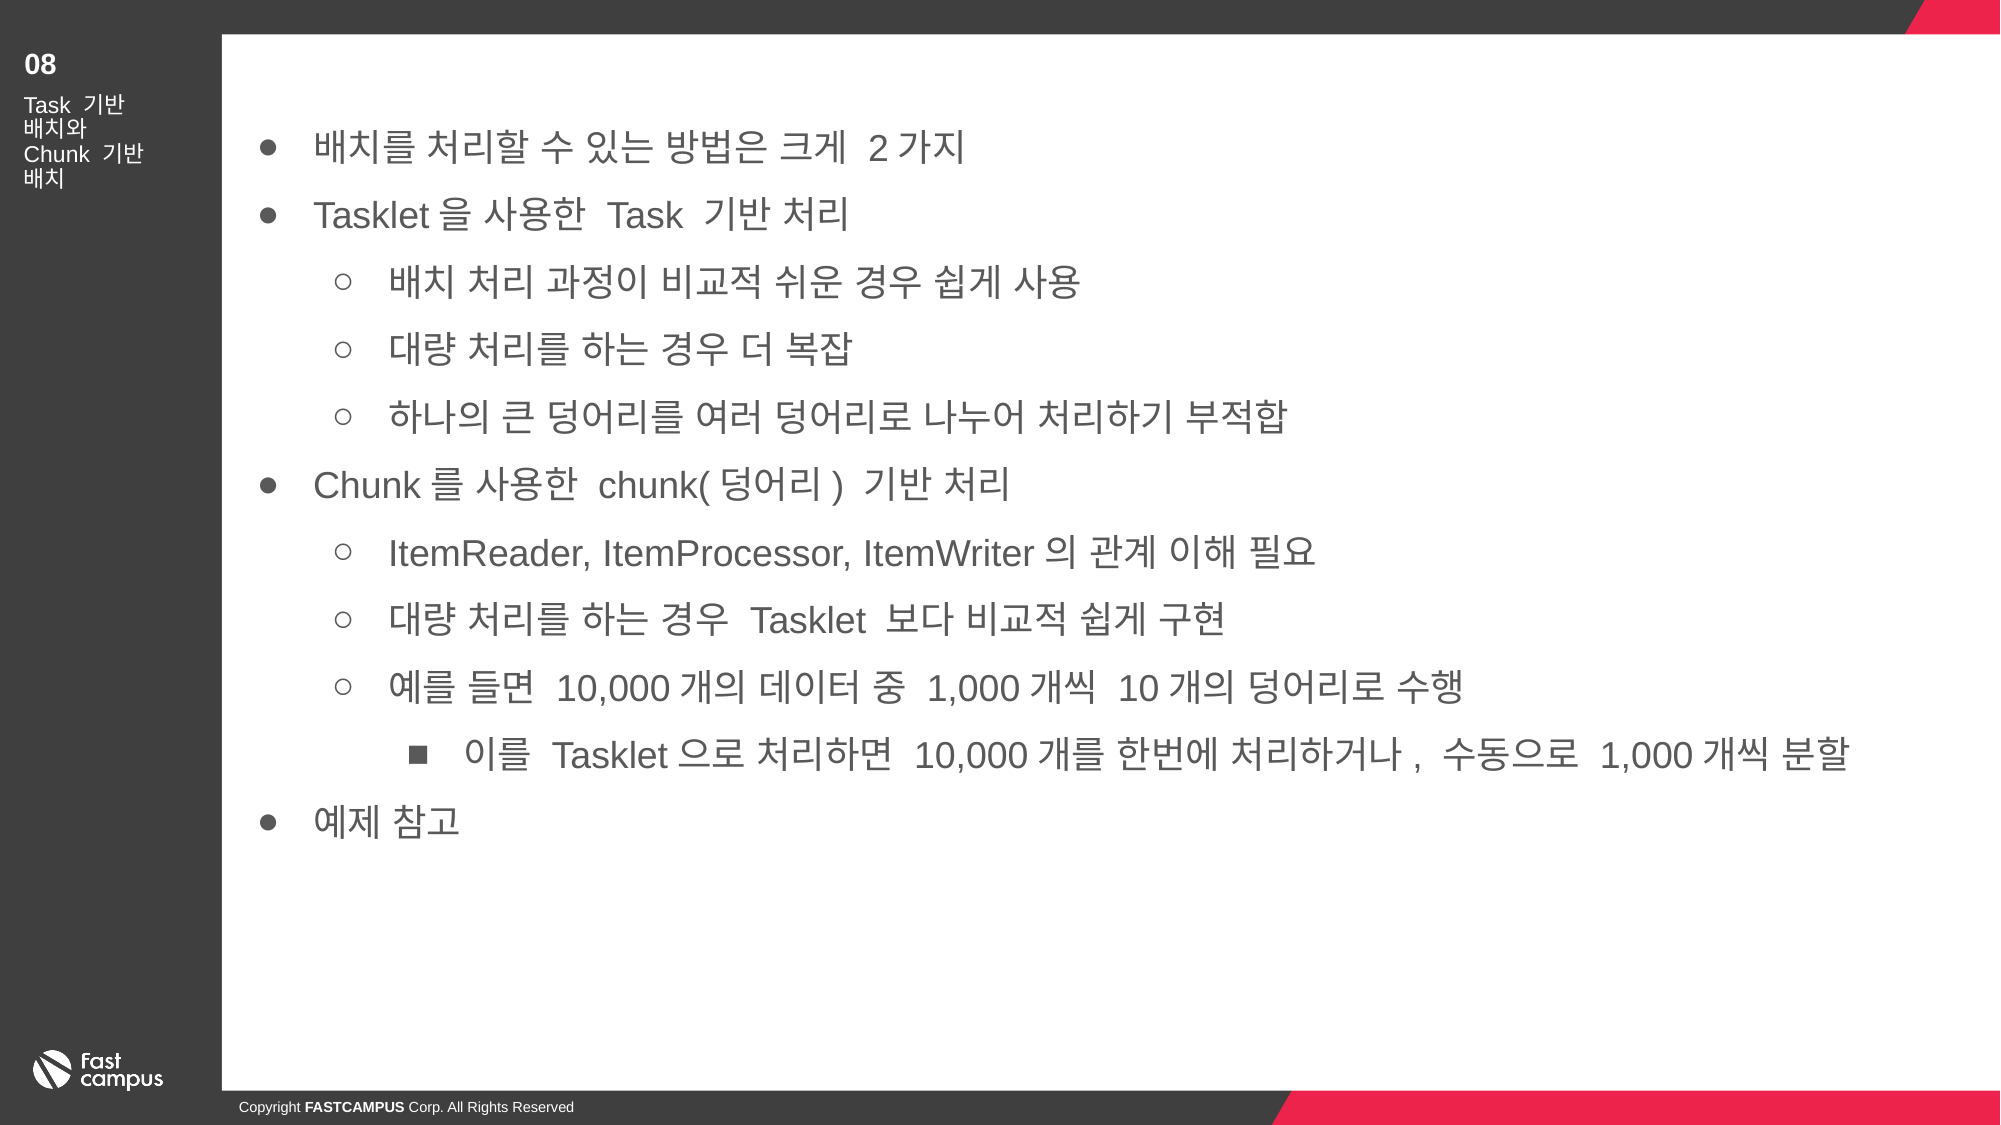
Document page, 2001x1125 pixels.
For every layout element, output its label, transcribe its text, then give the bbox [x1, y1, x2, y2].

list Task 기반 배치와 Chunk 기반 배치 [8, 85, 207, 291]
list 08 [9, 41, 410, 93]
text_box 배치를 처리할 수 있는 방법은 크게 2가지 Tasklet을 사용한 Task 기반 처리 배치 처리 과정이 비교적 쉬운 경우 쉽게 사용 대량 처리를 하는 경우 더 복잡 하나의 큰 덩어리를 여러 덩어리로 나누어 처리하기 부적합 Chunk를 사용한 chunk(덩어리) 기반 처리 ItemReader, ItemProcessor, ItemWriter의 관계 이해 필요 대량 처리를 하는 경우 Tasklet 보다 비교적 쉽게 구현 예를 들면 10,000개의 데이터 중 1,000개씩 10개의 덩어리로 수행 이를 Tasklet으로 처리하면 10,000개를 한번에 처리하거나, 수동으로 1,000개씩 분할 예제 참고 [223, 86, 2000, 1093]
picture [33, 1050, 163, 1091]
